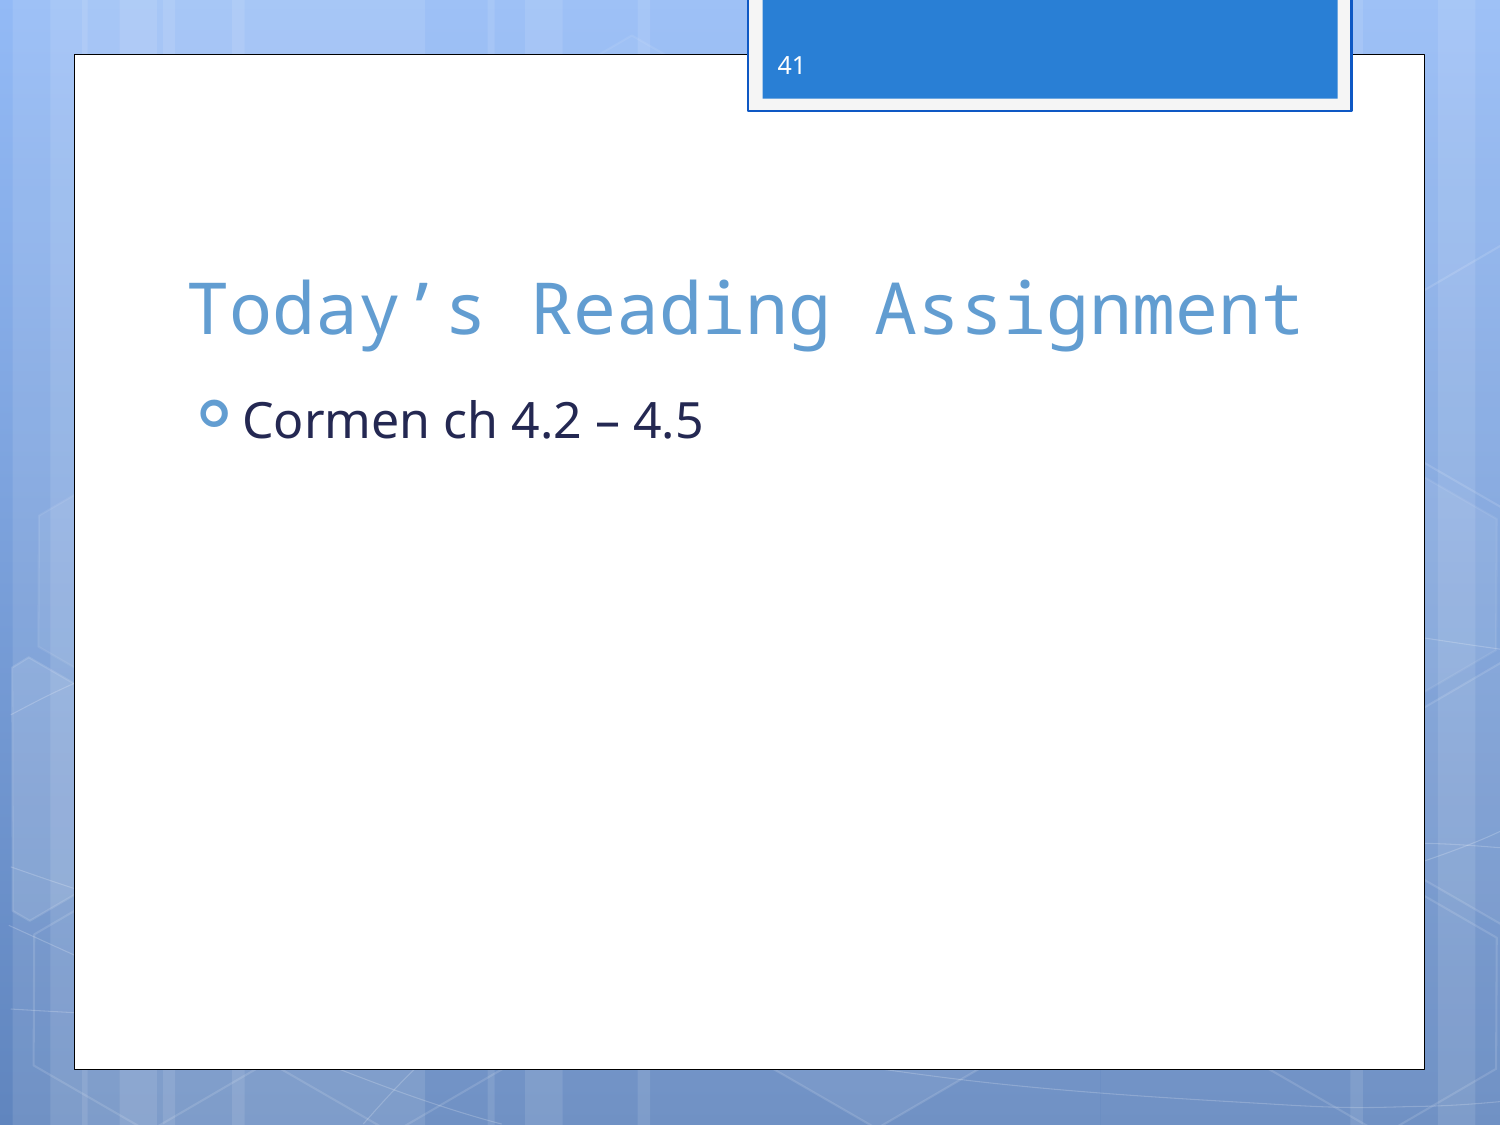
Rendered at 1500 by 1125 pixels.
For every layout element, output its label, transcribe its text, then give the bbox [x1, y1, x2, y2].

list Cormen ch 4.2 – 4.5 [171, 381, 1283, 957]
slide_number 41 [762, 36, 982, 97]
title Today’s Reading Assignment [171, 168, 1324, 357]
